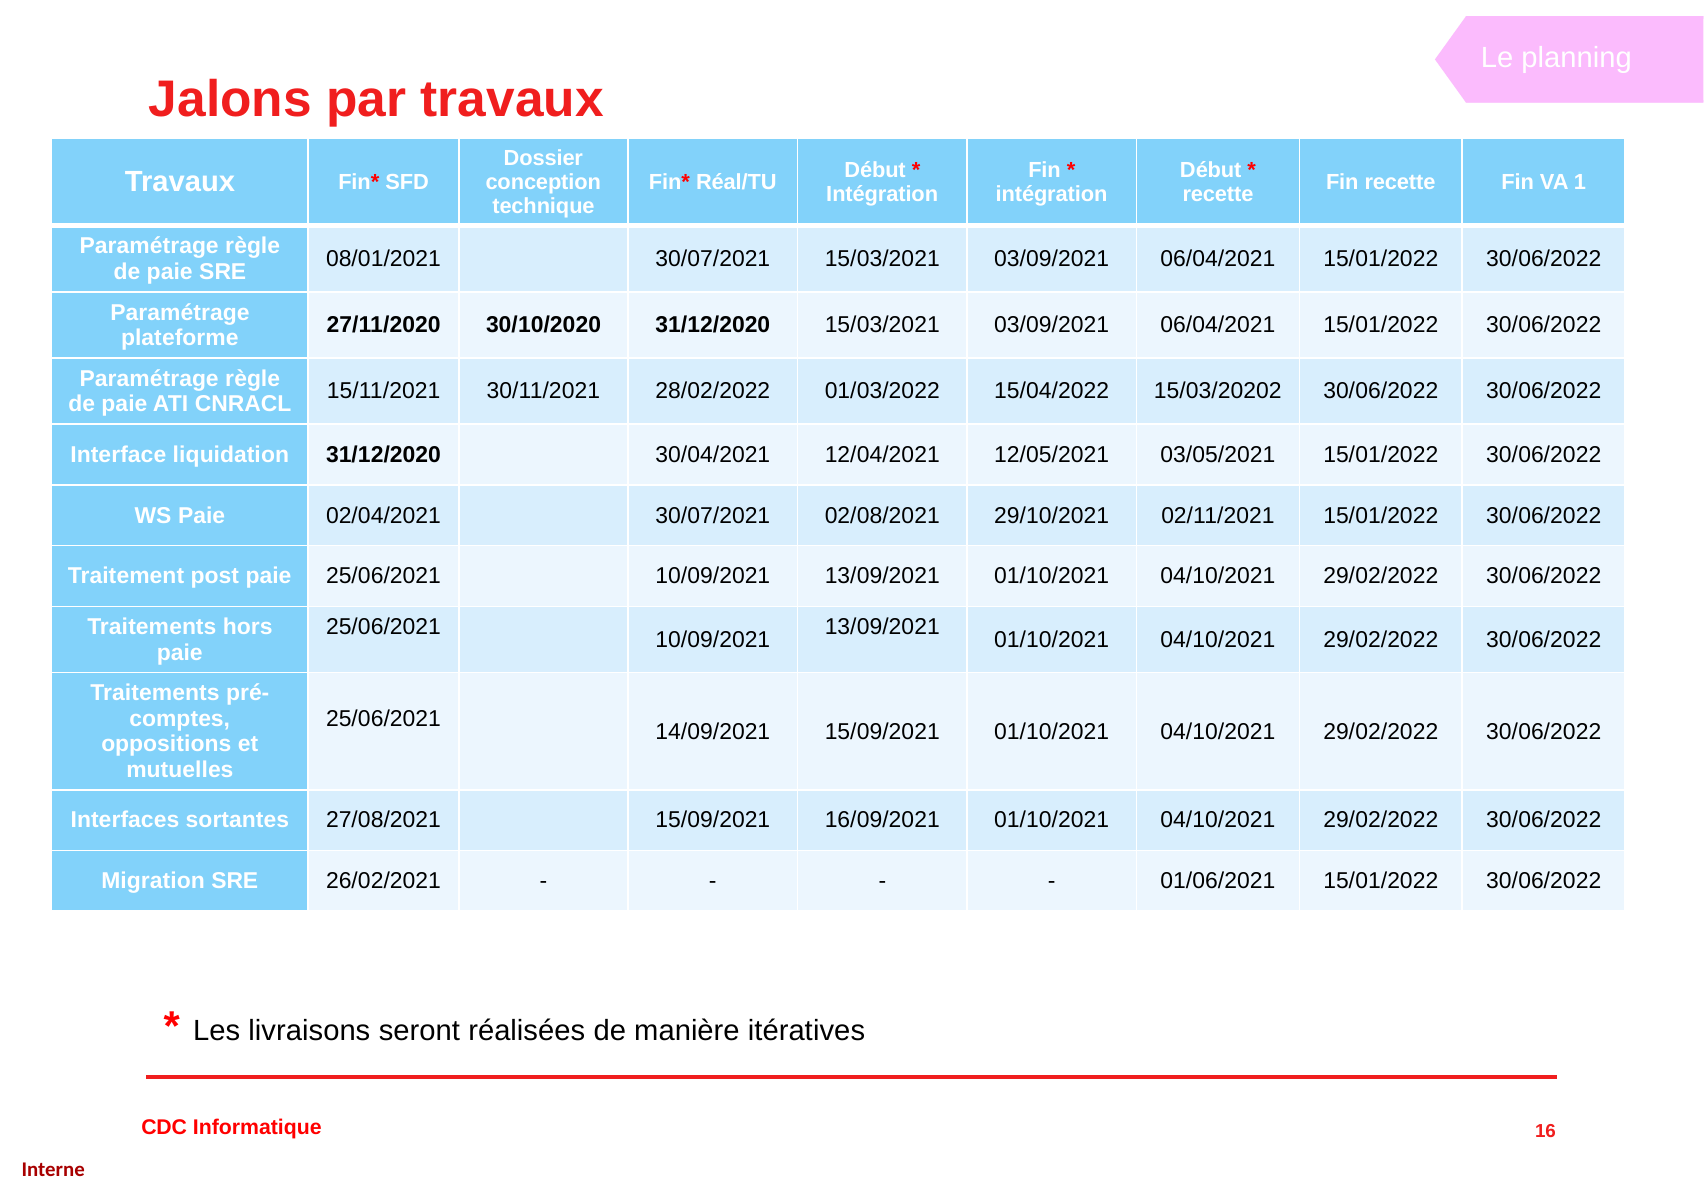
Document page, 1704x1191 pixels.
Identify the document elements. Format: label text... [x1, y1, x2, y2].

table_cell 03/09/2021 [968, 228, 1136, 291]
table_cell 29/10/2021 [968, 486, 1136, 545]
table_cell 31/12/2020 [309, 425, 458, 484]
table_cell 30/06/2022 [1463, 359, 1624, 423]
table_cell 15/01/2022 [1300, 293, 1461, 357]
table_cell 30/06/2022 [1463, 293, 1624, 357]
table_cell 04/10/2021 [1137, 673, 1299, 789]
table_cell 03/05/2021 [1137, 425, 1299, 484]
table_cell 30/06/2022 [1463, 228, 1624, 291]
table_cell 30/10/2020 [460, 293, 627, 357]
table_cell 29/02/2022 [1300, 607, 1461, 672]
table_cell [460, 425, 627, 484]
table_cell 01/10/2021 [968, 791, 1136, 850]
table_cell 29/02/2022 [1300, 791, 1461, 850]
text_box * Les livraisons seront réalisées de manière itératives [148, 984, 1543, 1058]
table_cell 15/03/20202 [1137, 359, 1299, 423]
table_cell 06/04/2021 [1137, 228, 1299, 291]
table_cell Migration SRE [52, 851, 307, 910]
table_cell 31/12/2020 [629, 293, 797, 357]
table_cell 14/09/2021 [629, 673, 797, 789]
table_cell 06/04/2021 [1137, 293, 1299, 357]
table_cell 04/10/2021 [1137, 607, 1299, 672]
table_cell 15/01/2022 [1300, 851, 1461, 910]
table_cell 01/10/2021 [968, 673, 1136, 789]
table_cell 25/06/2021 [309, 546, 458, 606]
table_cell 26/02/2021 [309, 851, 458, 910]
table_cell 10/09/2021 [629, 607, 797, 672]
table_cell Traitements pré-comptes, oppositions et mutuelles [52, 673, 307, 789]
table_cell - [798, 851, 966, 910]
table_cell 04/10/2021 [1137, 791, 1299, 850]
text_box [1434, 16, 1704, 103]
table_cell 15/09/2021 [629, 791, 797, 850]
table_cell 02/11/2021 [1137, 486, 1299, 545]
table_cell [460, 791, 627, 850]
table_cell 01/10/2021 [968, 607, 1136, 672]
table_cell 30/07/2021 [629, 486, 797, 545]
table_cell Paramétrage plateforme [52, 293, 307, 357]
table_header Fin VA 1 [1463, 139, 1624, 223]
table_cell 15/01/2022 [1300, 486, 1461, 545]
table_cell 27/11/2020 [309, 293, 458, 357]
table_cell 29/02/2022 [1300, 673, 1461, 789]
table_cell 15/03/2021 [798, 228, 966, 291]
table_cell 02/04/2021 [309, 486, 458, 545]
table_cell 01/06/2021 [1137, 851, 1299, 910]
table_cell 30/06/2022 [1463, 851, 1624, 910]
table_cell 13/09/2021 [798, 546, 966, 606]
table_cell 08/01/2021 [309, 228, 458, 291]
table_cell 30/11/2021 [460, 359, 627, 423]
table_cell 15/09/2021 [798, 673, 966, 789]
table_cell Traitements hors paie [52, 607, 307, 672]
table_cell Paramétrage règle de paie SRE [52, 228, 307, 291]
table_cell Interface liquidation [52, 425, 307, 484]
table_cell Traitement post paie [52, 546, 307, 606]
table_cell 28/02/2022 [629, 359, 797, 423]
table_header Fin* SFD [309, 139, 458, 223]
table_cell 15/03/2021 [798, 293, 966, 357]
table_header Dossier conception technique [460, 139, 627, 223]
table_cell 12/04/2021 [798, 425, 966, 484]
table_cell 30/06/2022 [1463, 486, 1624, 545]
table_cell 12/05/2021 [968, 425, 1136, 484]
table_cell 27/08/2021 [309, 791, 458, 850]
table_cell Interfaces sortantes [52, 791, 307, 850]
table_cell 02/08/2021 [798, 486, 966, 545]
table_cell 30/06/2022 [1463, 425, 1624, 484]
table_cell 30/06/2022 [1463, 607, 1624, 672]
table_cell 30/06/2022 [1463, 791, 1624, 850]
table_cell 30/06/2022 [1463, 546, 1624, 606]
table_header Début * Intégration [798, 139, 966, 223]
table_cell 15/01/2022 [1300, 228, 1461, 291]
table_header Fin* Réal/TU [629, 139, 797, 223]
table_cell 29/02/2022 [1300, 546, 1461, 606]
table_cell 15/01/2022 [1300, 425, 1461, 484]
table_cell 30/06/2022 [1300, 359, 1461, 423]
table_cell 30/04/2021 [629, 425, 797, 484]
table_cell 04/10/2021 [1137, 546, 1299, 606]
table_cell 01/10/2021 [968, 546, 1136, 606]
table_cell WS Paie [52, 486, 307, 545]
table_cell 03/09/2021 [968, 293, 1136, 357]
table_cell 30/07/2021 [629, 228, 797, 291]
table_cell 25/06/2021 [309, 607, 458, 672]
table_cell 13/09/2021 [798, 607, 966, 672]
table_cell [460, 607, 627, 672]
table_cell - [460, 851, 627, 910]
table_cell [460, 673, 627, 789]
table_cell [460, 228, 627, 291]
table_header Travaux [52, 139, 307, 223]
table_cell 30/06/2022 [1463, 673, 1624, 789]
table_cell 15/04/2022 [968, 359, 1136, 423]
table_cell 10/09/2021 [629, 546, 797, 606]
table_cell - [629, 851, 797, 910]
table_cell - [968, 851, 1136, 910]
slide_number 16 [1495, 1105, 1571, 1155]
table_header Début * recette [1137, 139, 1299, 223]
table_header Fin * intégration [968, 139, 1136, 223]
table_cell [460, 546, 627, 606]
title Jalons par travaux [133, 64, 1652, 141]
table_cell 01/03/2022 [798, 359, 966, 423]
table_cell 15/11/2021 [309, 359, 458, 423]
table_cell 16/09/2021 [798, 791, 966, 850]
table_header Fin recette [1300, 139, 1461, 223]
table_cell 25/06/2021 [309, 673, 458, 789]
table_cell [460, 486, 627, 545]
table_cell Paramétrage règle de paie ATI CNRACL [52, 359, 307, 423]
